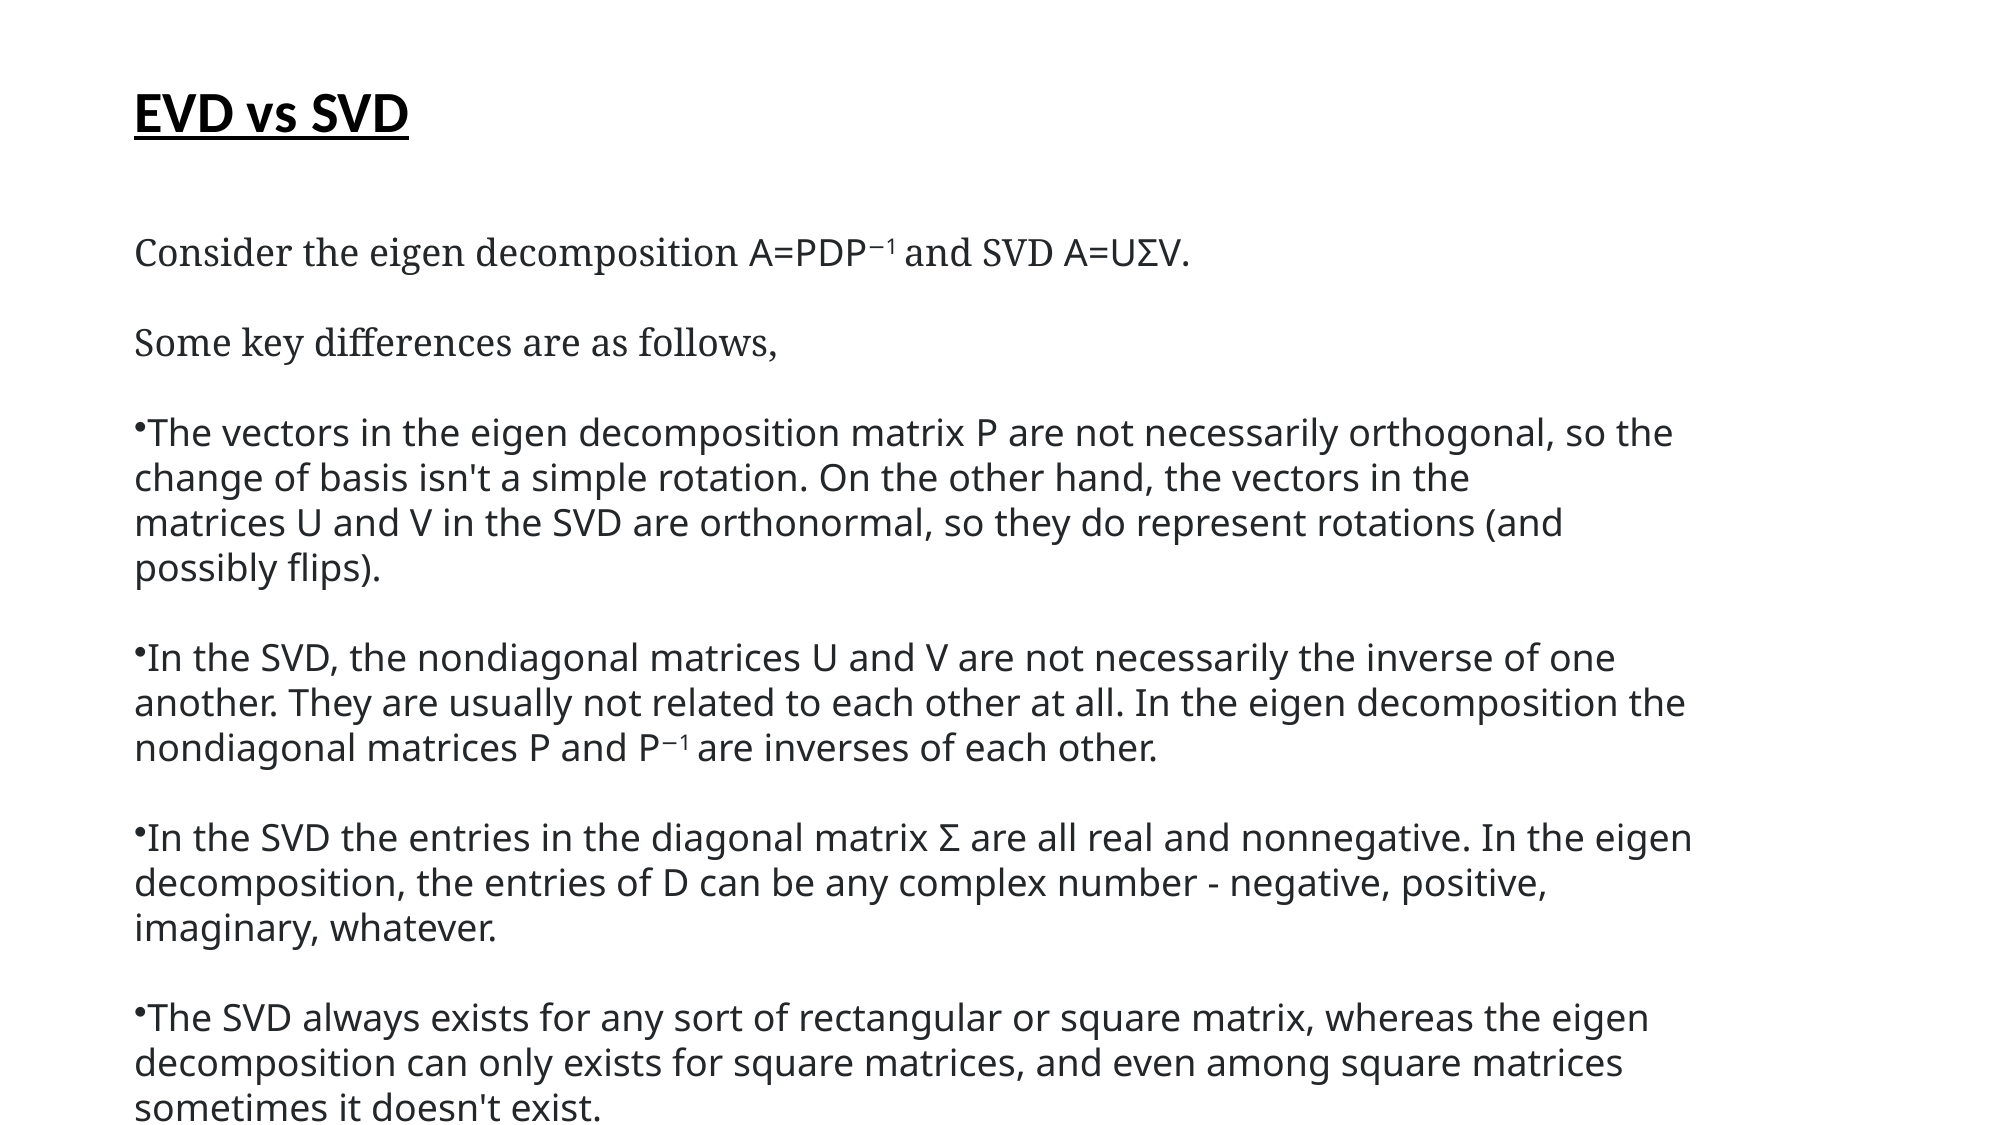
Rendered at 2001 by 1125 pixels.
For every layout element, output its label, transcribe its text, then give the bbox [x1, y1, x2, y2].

text_box Consider the eigen decomposition A=PDP−1 and SVD A=UΣV. Some key differences are as follows, The vectors in the eigen decomposition matrix P are not necessarily orthogonal, so the change of basis isn't a simple rotation. On the other hand, the vectors in the matrices U and V in the SVD are orthonormal, so they do represent rotations (and possibly flips). In the SVD, the nondiagonal matrices U and V are not necessarily the inverse of one another. They are usually not related to each other at all. In the eigen decomposition the nondiagonal matrices P and P−1 are inverses of each other. In the SVD the entries in the diagonal matrix Σ are all real and nonnegative. In the eigen decomposition, the entries of D can be any complex number - negative, positive, imaginary, whatever. The SVD always exists for any sort of rectangular or square matrix, whereas the eigen decomposition can only exists for square matrices, and even among square matrices sometimes it doesn't exist. [119, 221, 1722, 1125]
text_box EVD vs SVD [119, 66, 1240, 152]
